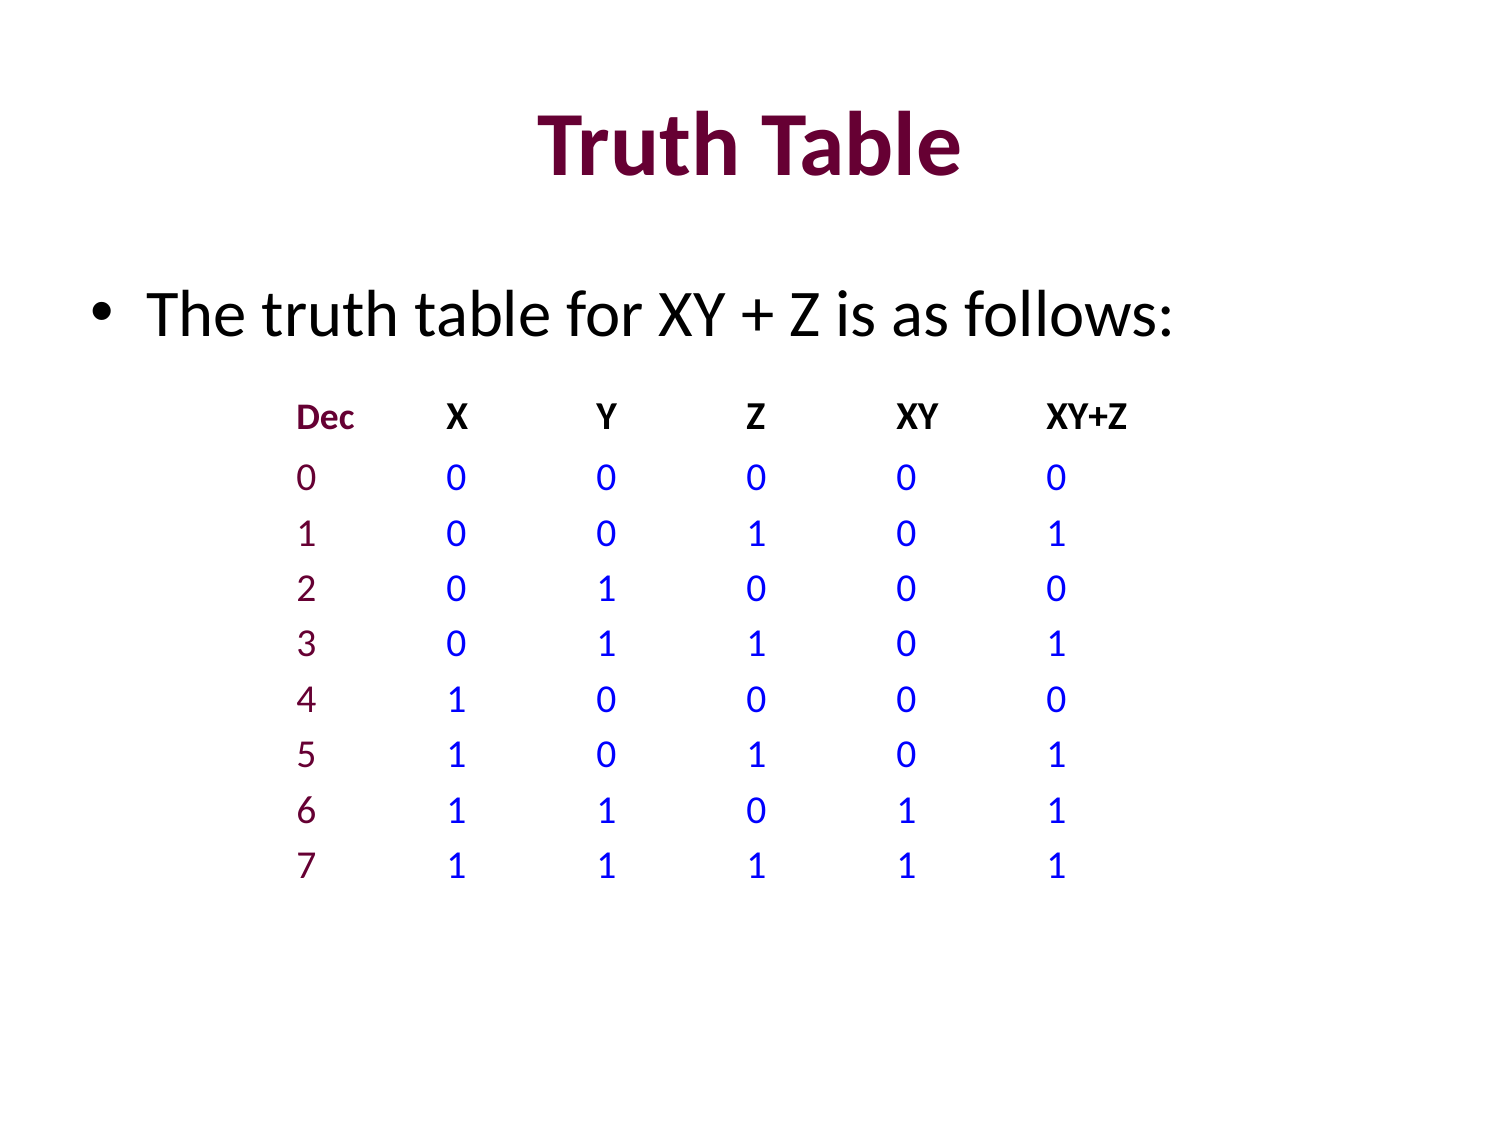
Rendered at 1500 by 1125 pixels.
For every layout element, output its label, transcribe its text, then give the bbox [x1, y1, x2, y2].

title Truth Table [75, 45, 1425, 233]
list The truth table for XY + Z is as follows: Dec X Y Z XY XY+Z 0 0 0 0 0 0 1 0 0 1 0 1 2 0 1 0 0 0 3 0 1 1 0 1 4 1 0 0 0 0 5 1 0 1 0 1 6 1 1 0 1 1 7 1 1 1 1 1 [75, 262, 1425, 1005]
